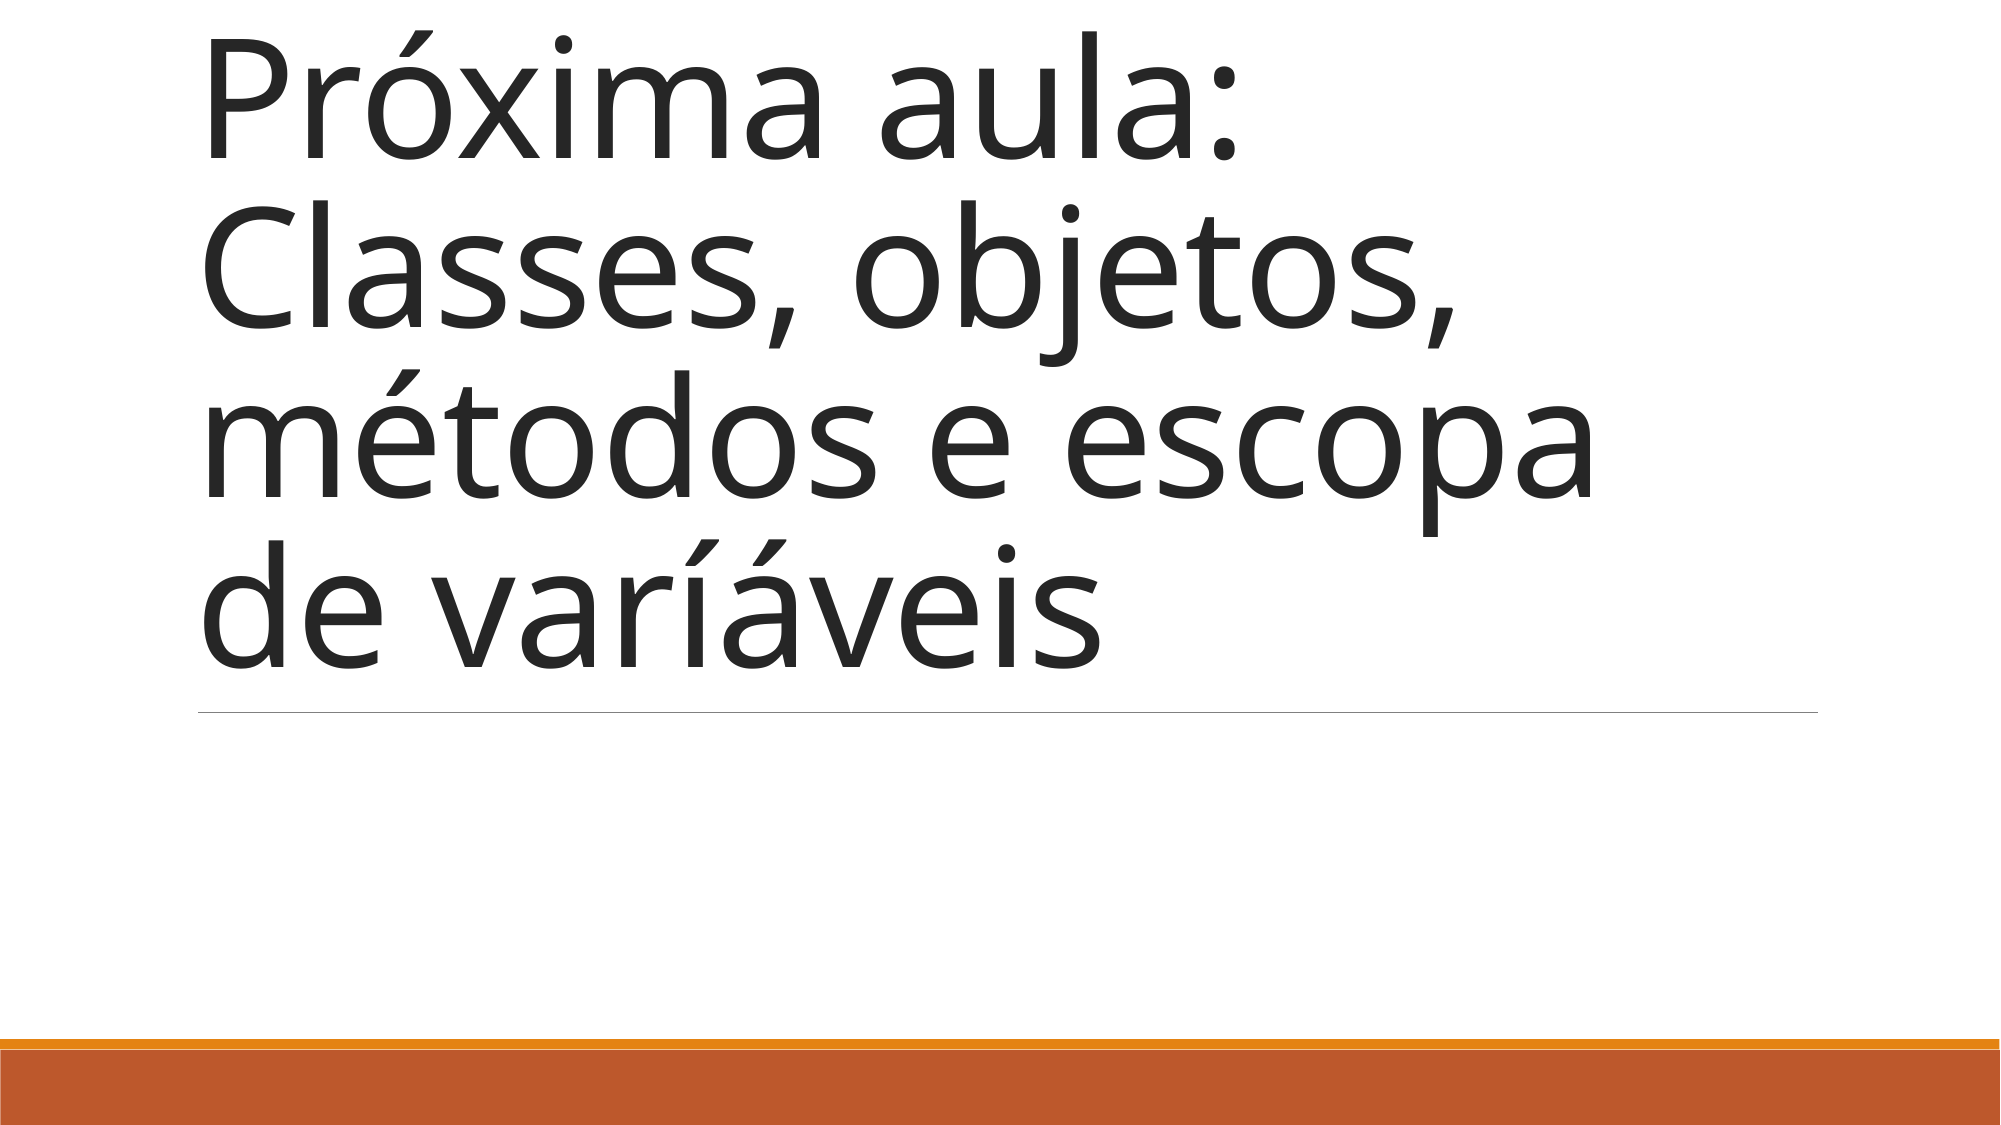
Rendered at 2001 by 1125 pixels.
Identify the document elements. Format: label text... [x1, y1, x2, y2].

title Próxima aula: Classes, objetos, métodos e escopa de varíáveis [180, 124, 1830, 710]
